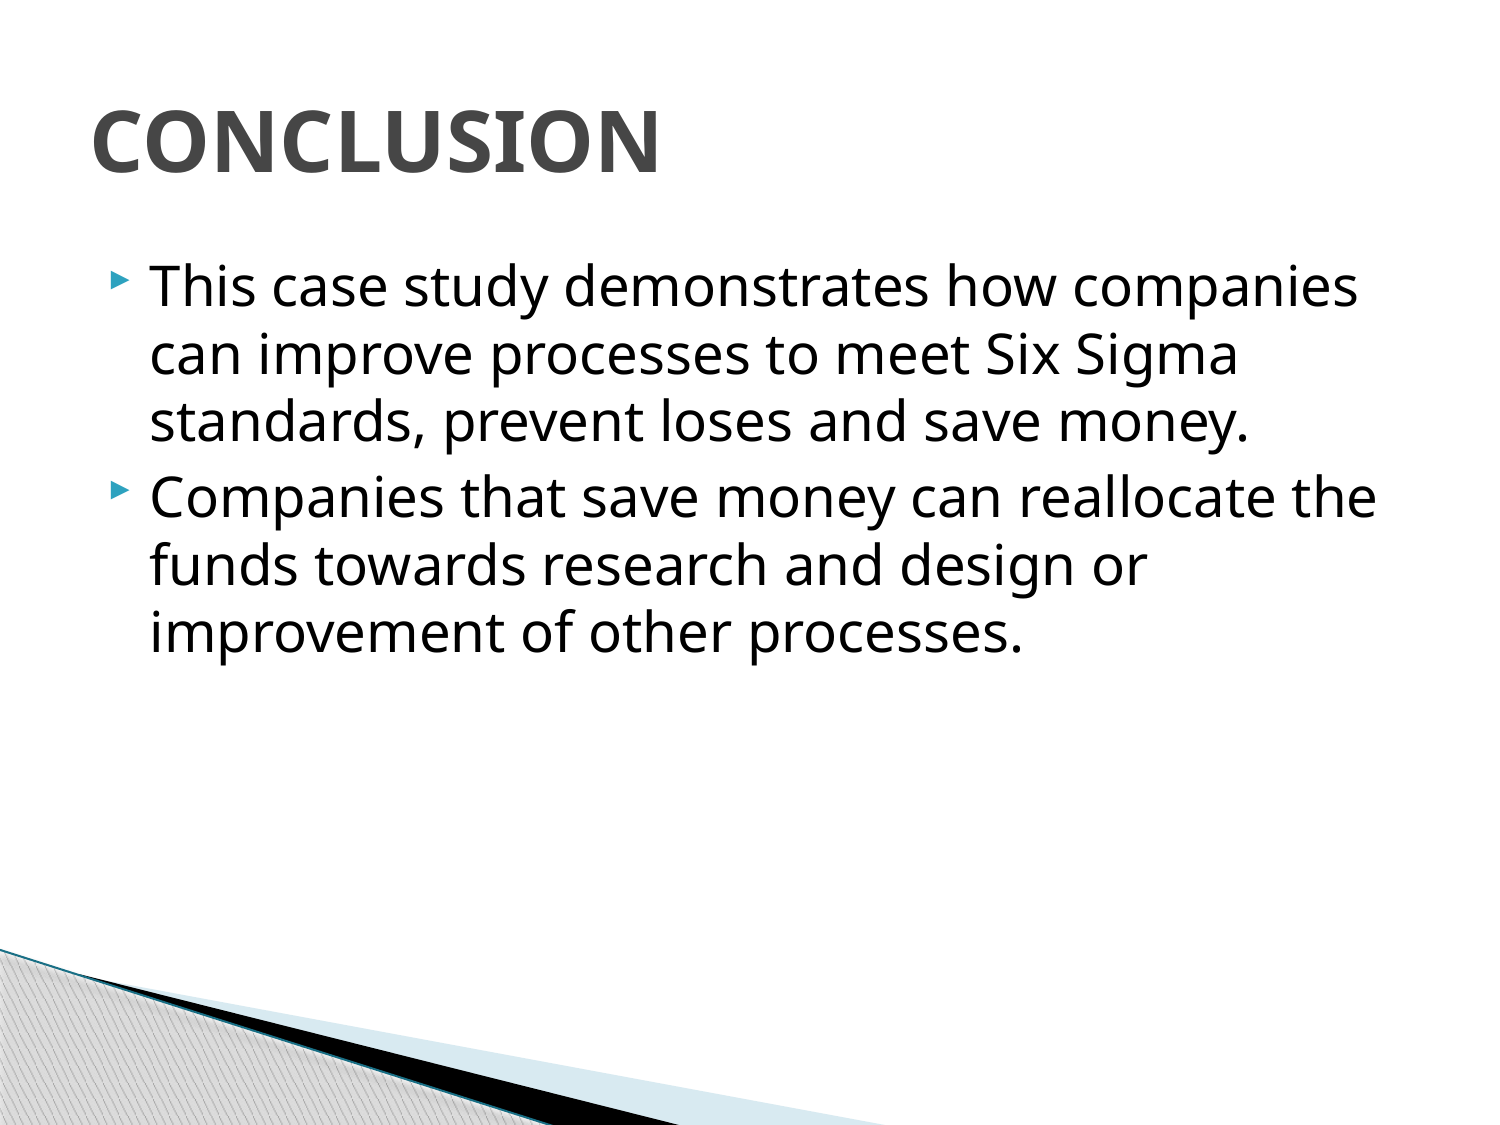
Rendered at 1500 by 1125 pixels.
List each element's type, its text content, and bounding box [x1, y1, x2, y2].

title CONCLUSION [75, 45, 1425, 233]
list This case study demonstrates how companies can improve processes to meet Six Sigma standards, prevent loses and save money. Companies that save money can reallocate the funds towards research and design or improvement of other processes. [75, 243, 1425, 986]
